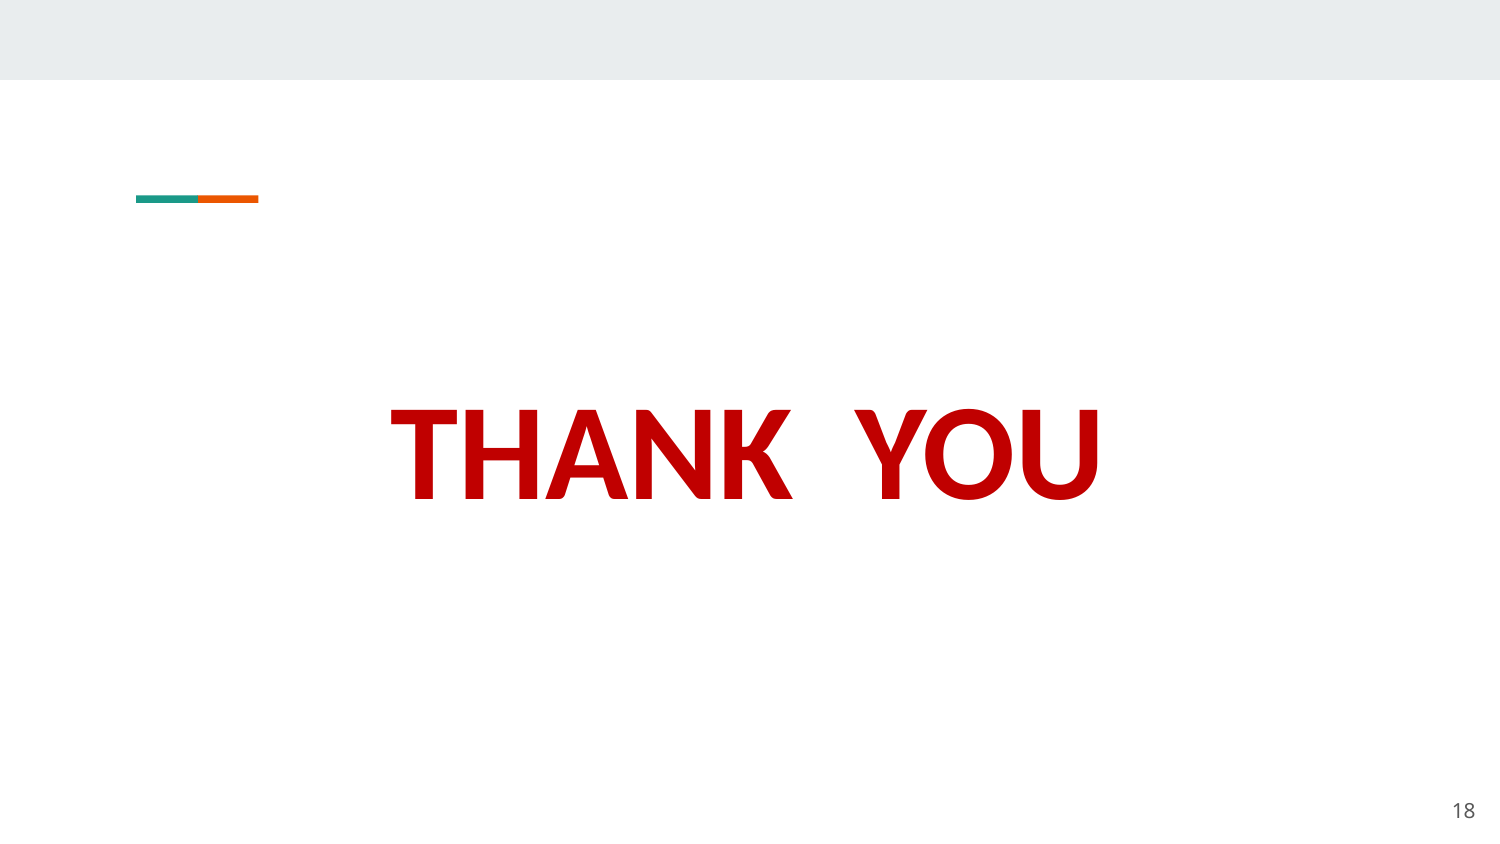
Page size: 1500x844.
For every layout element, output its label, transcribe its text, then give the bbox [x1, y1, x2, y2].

text_box THANK YOU [187, 354, 1309, 535]
text_box 18 [1400, 779, 1491, 844]
